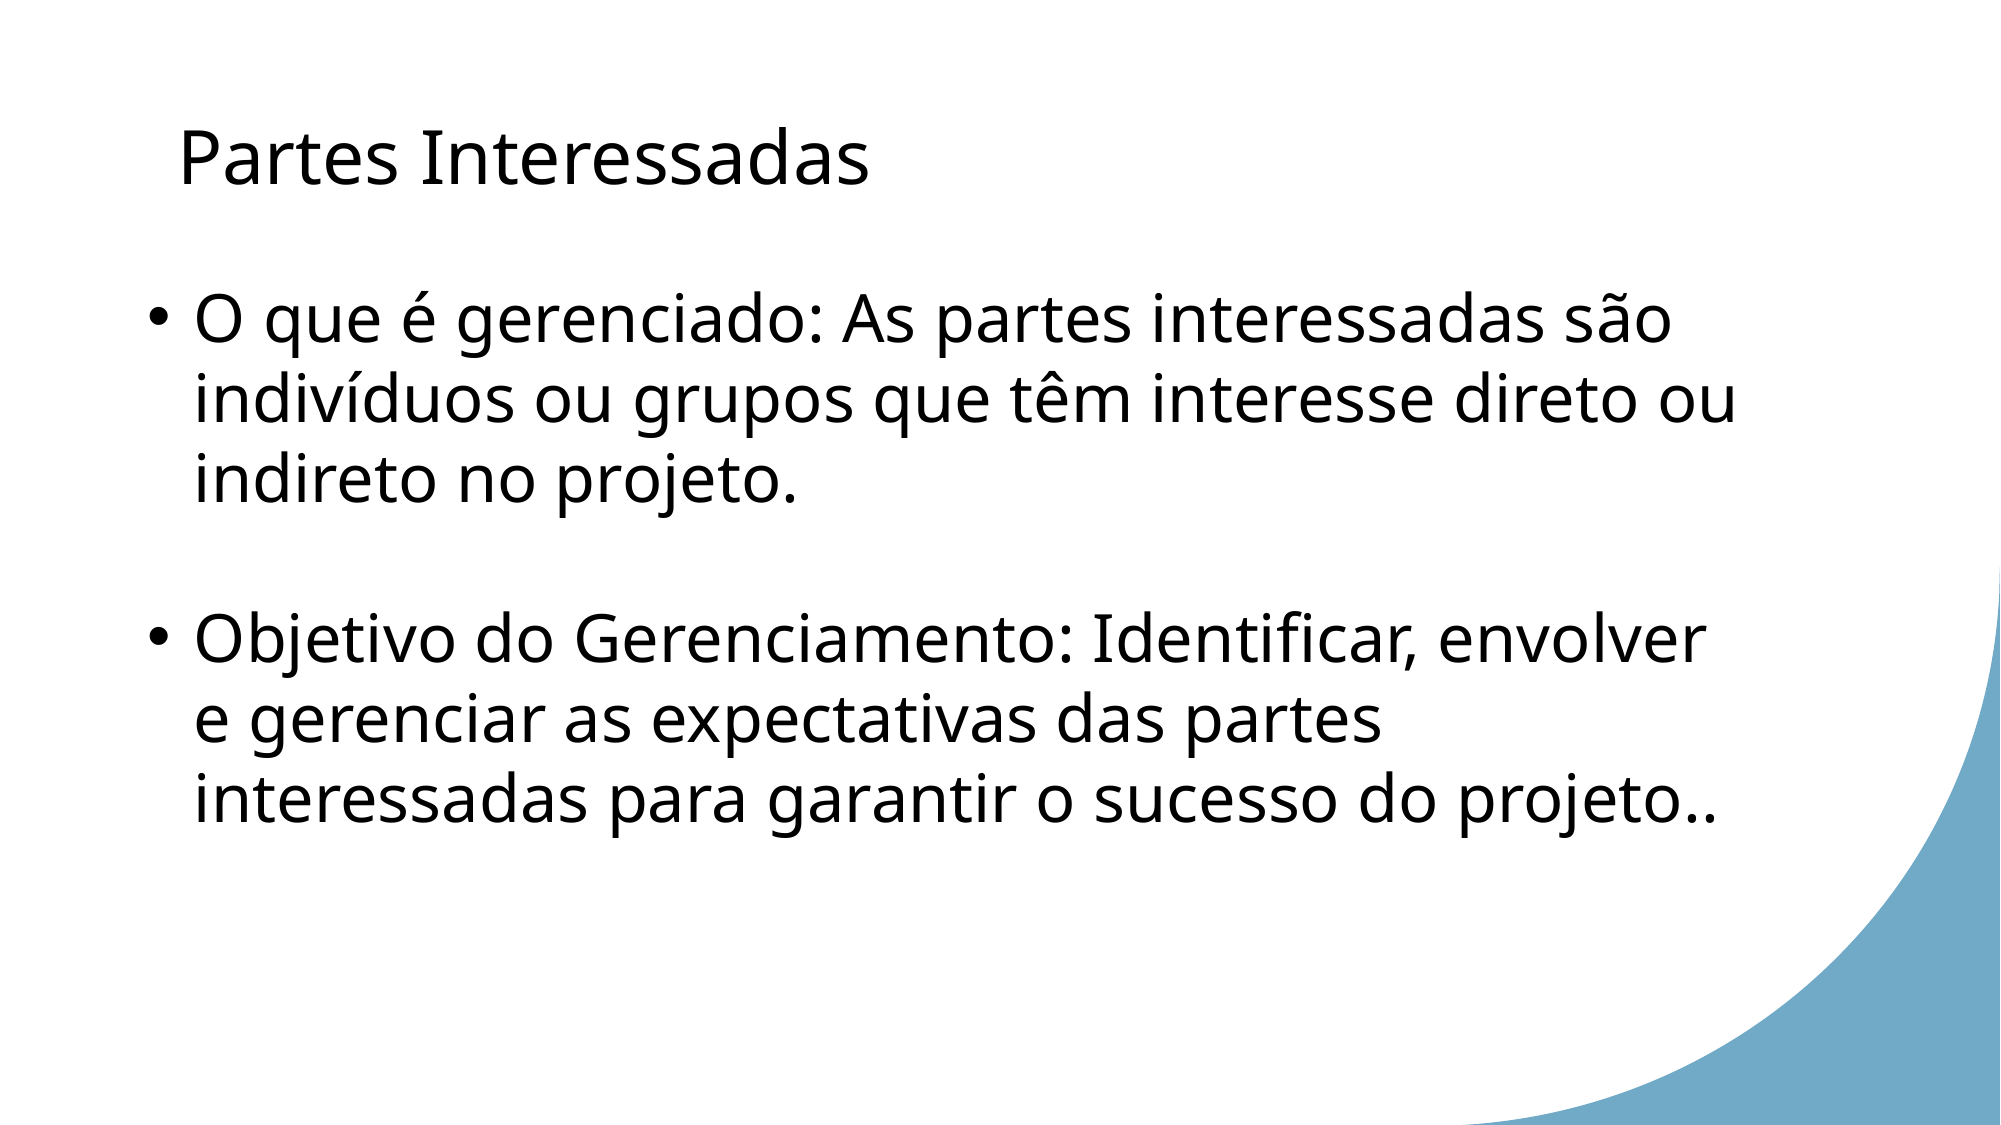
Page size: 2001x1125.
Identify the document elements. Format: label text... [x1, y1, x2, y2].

text_box O que é gerenciado: As partes interessadas são indivíduos ou grupos que têm interesse direto ou indireto no projeto. Objetivo do Gerenciamento: Identificar, envolver e gerenciar as expectativas das partes interessadas para garantir o sucesso do projeto.. [132, 268, 1766, 843]
text_box Partes Interessadas [46, 83, 1003, 226]
